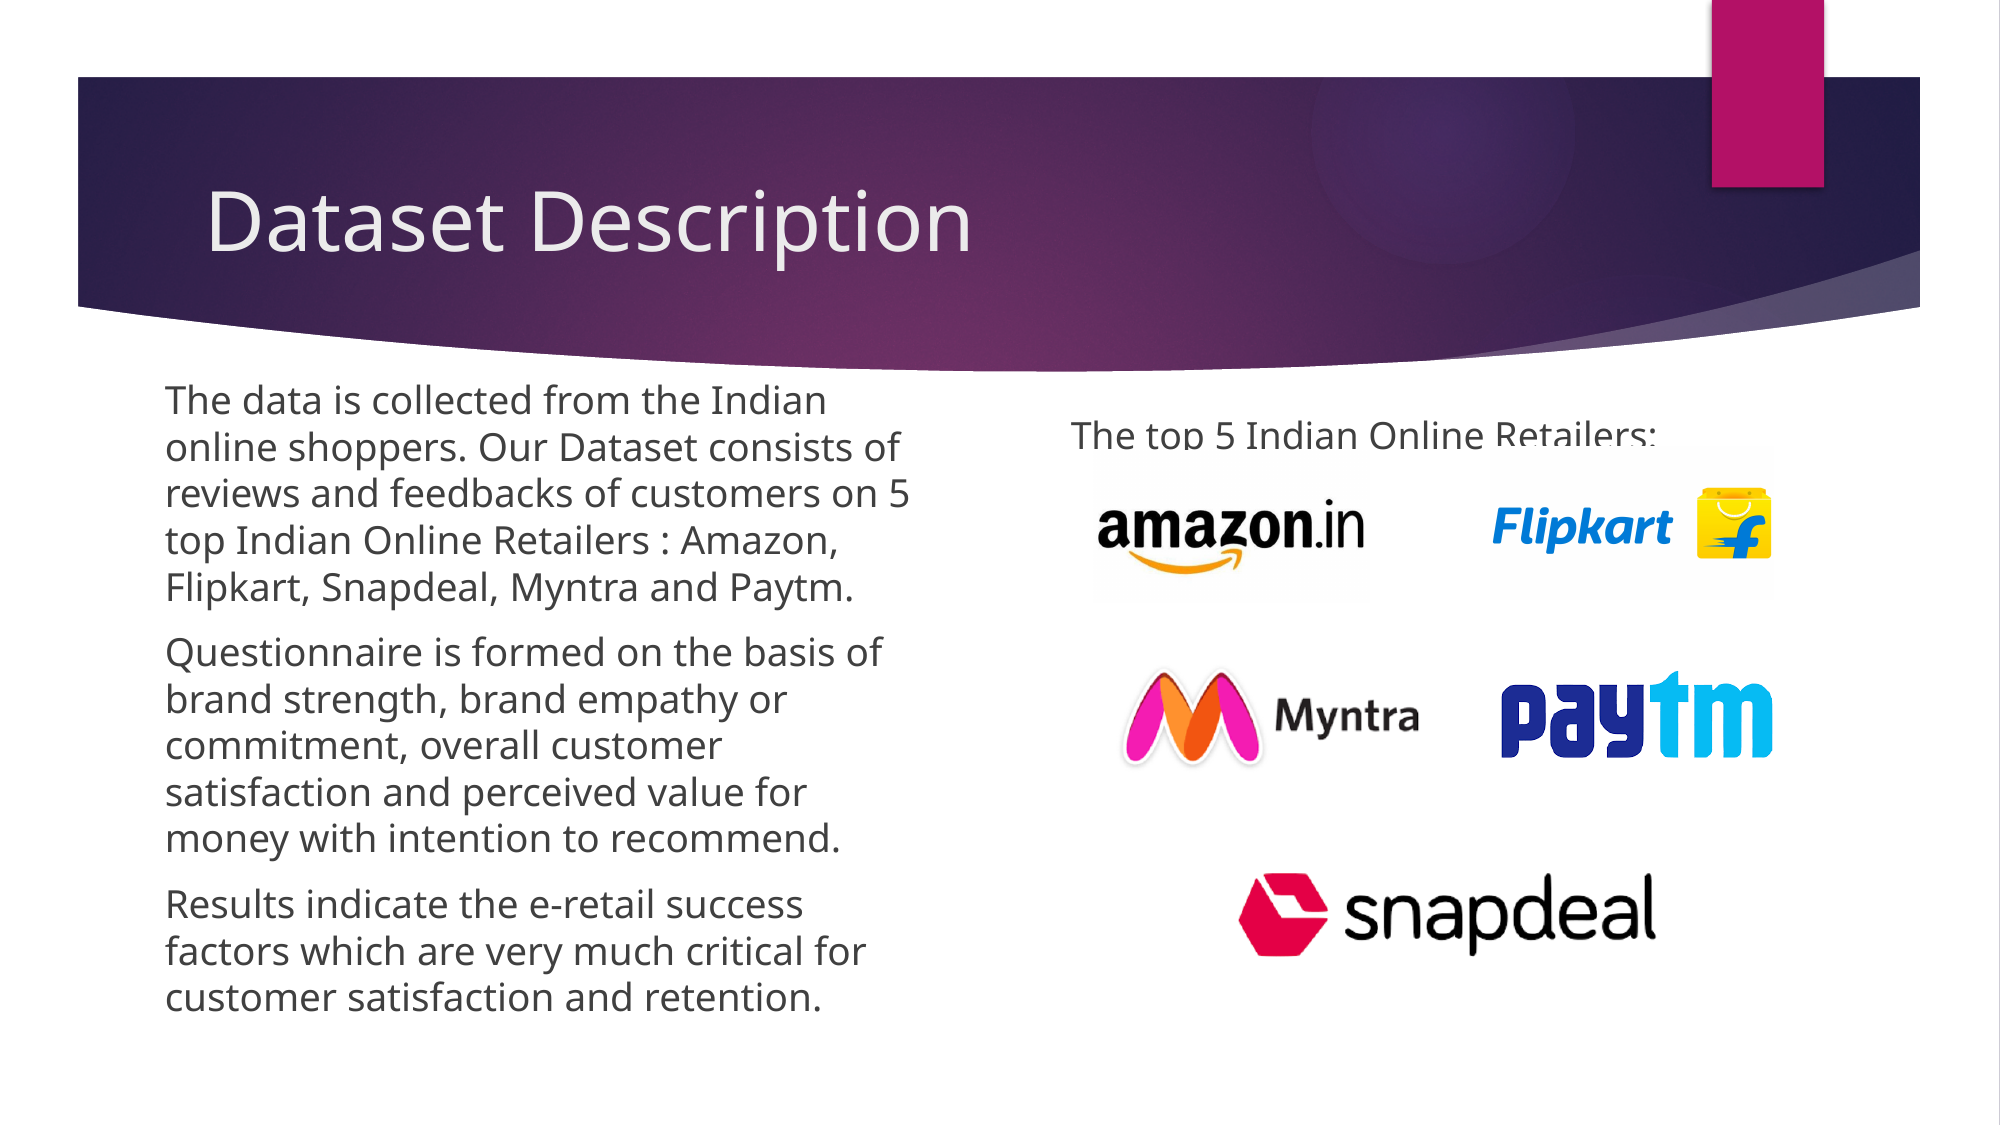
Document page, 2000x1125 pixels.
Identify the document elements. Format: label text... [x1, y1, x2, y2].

picture [1490, 445, 1774, 601]
title Dataset Description [189, 159, 1627, 276]
picture [1499, 637, 1774, 791]
picture [1093, 655, 1441, 782]
list The data is collected from the Indian online shoppers. Our Dataset consists of reviews and feedbacks of customers on 5 top Indian Online Retailers : Amazon, Flipkart, Snapdeal, Myntra and Paytm. Questionnaire is formed on the basis of brand strength, brand empathy or commitment, overall customer satisfaction and perceived value for money with intention to recommend. Results indicate the e-retail success factors which are very much critical for customer satisfaction and retention. [149, 368, 933, 1069]
list The top 5 Indian Online Retailers: [1055, 404, 1848, 966]
picture [1093, 449, 1370, 604]
picture [1231, 856, 1670, 965]
